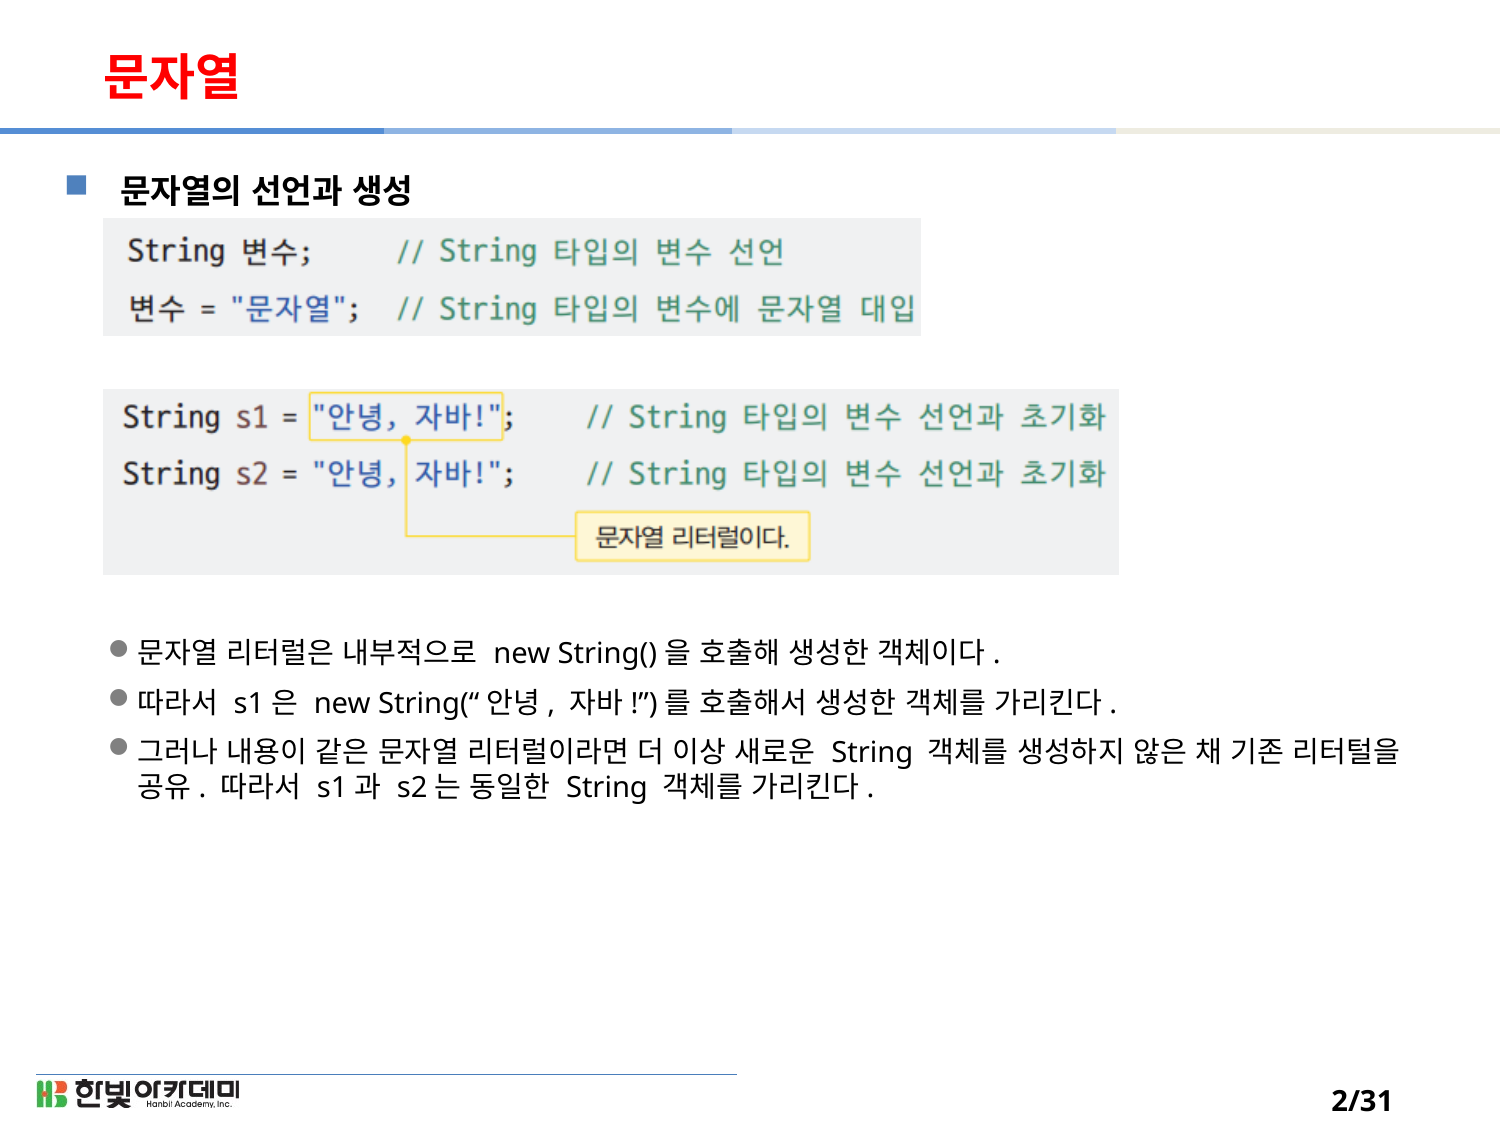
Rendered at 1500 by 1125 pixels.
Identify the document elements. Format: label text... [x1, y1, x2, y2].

title 문자열 [88, 30, 1330, 121]
picture [102, 389, 1119, 575]
picture [36, 1079, 239, 1108]
list 문자열의 선언과 생성 문자열 리터럴은 내부적으로 new String()을 호출해 생성한 객체이다. 따라서 s1은 new String(“안녕, 자바!”)를 호출해서 생성한 객체를 가리킨다. 그러나 내용이 같은 문자열 리터럴이라면 더 이상 새로운 String 객체를 생성하지 않은 채 기존 리터털을 공유. 따라서 s1과 s2는 동일한 String 객체를 가리킨다. [48, 142, 1436, 1083]
picture [102, 218, 921, 336]
